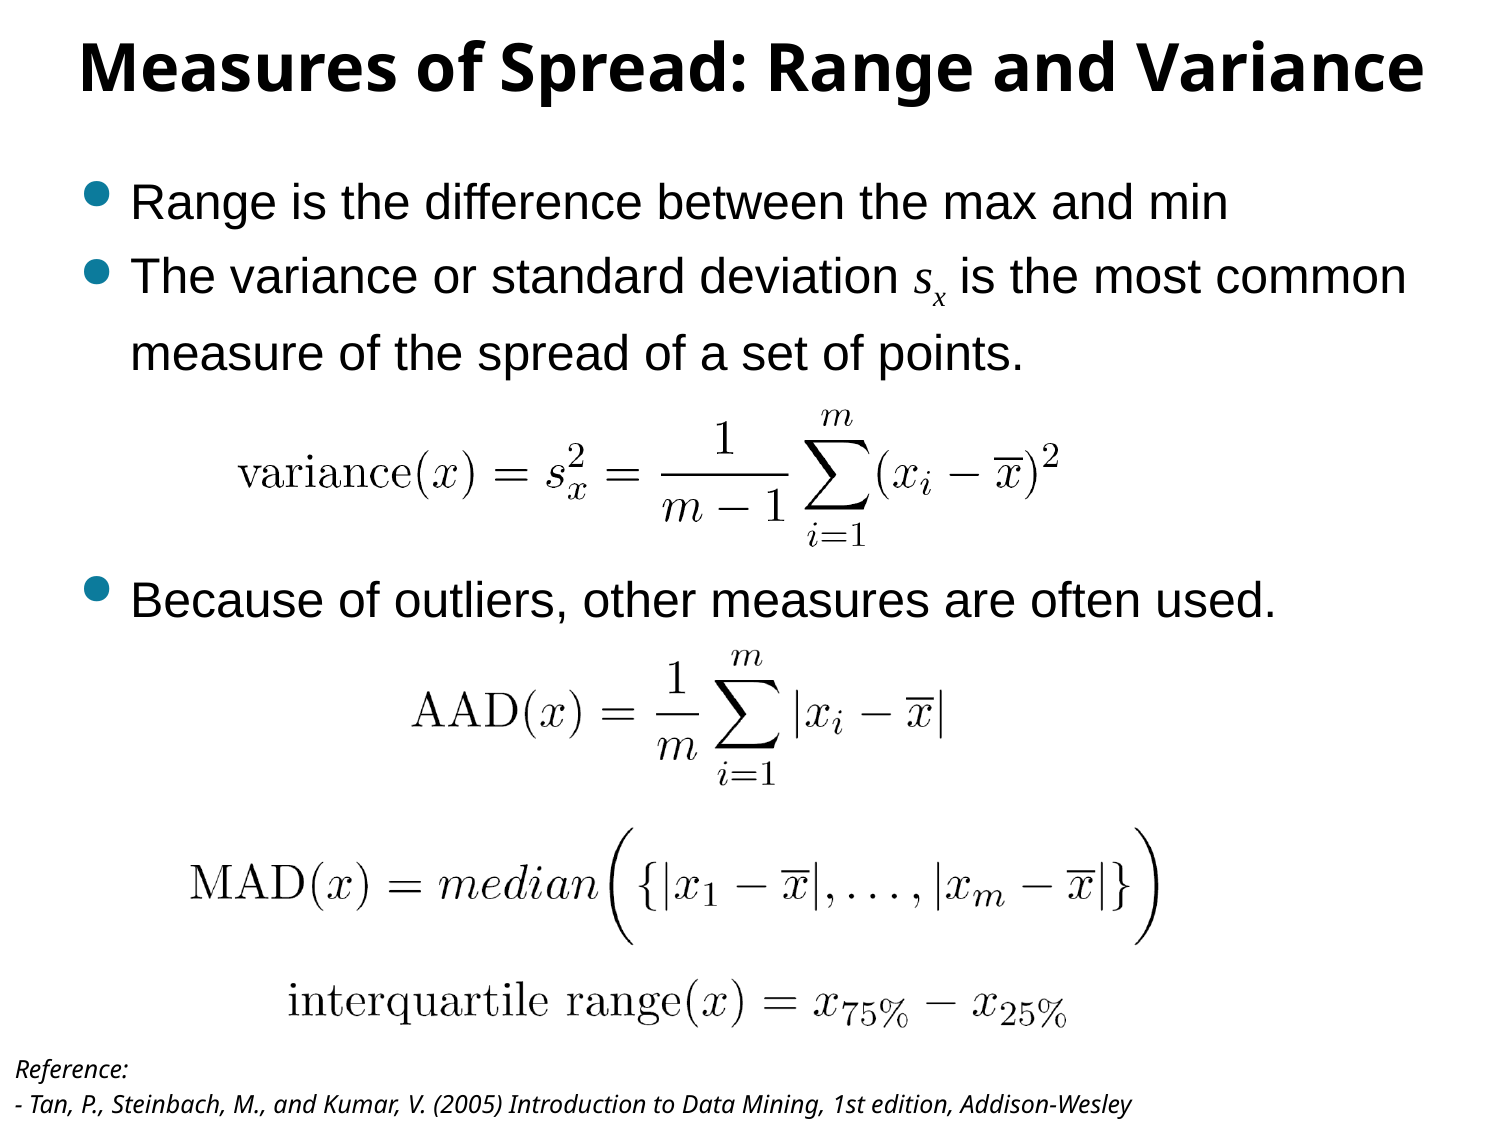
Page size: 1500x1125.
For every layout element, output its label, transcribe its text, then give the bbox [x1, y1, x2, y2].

list Range is the difference between the max and min The variance or standard deviation sx is the most common measure of the spread of a set of points. Because of outliers, other measures are often used. [67, 162, 1450, 1013]
picture [174, 624, 1177, 1038]
picture [237, 399, 1067, 551]
title Measures of Spread: Range and Variance [62, 24, 1475, 113]
